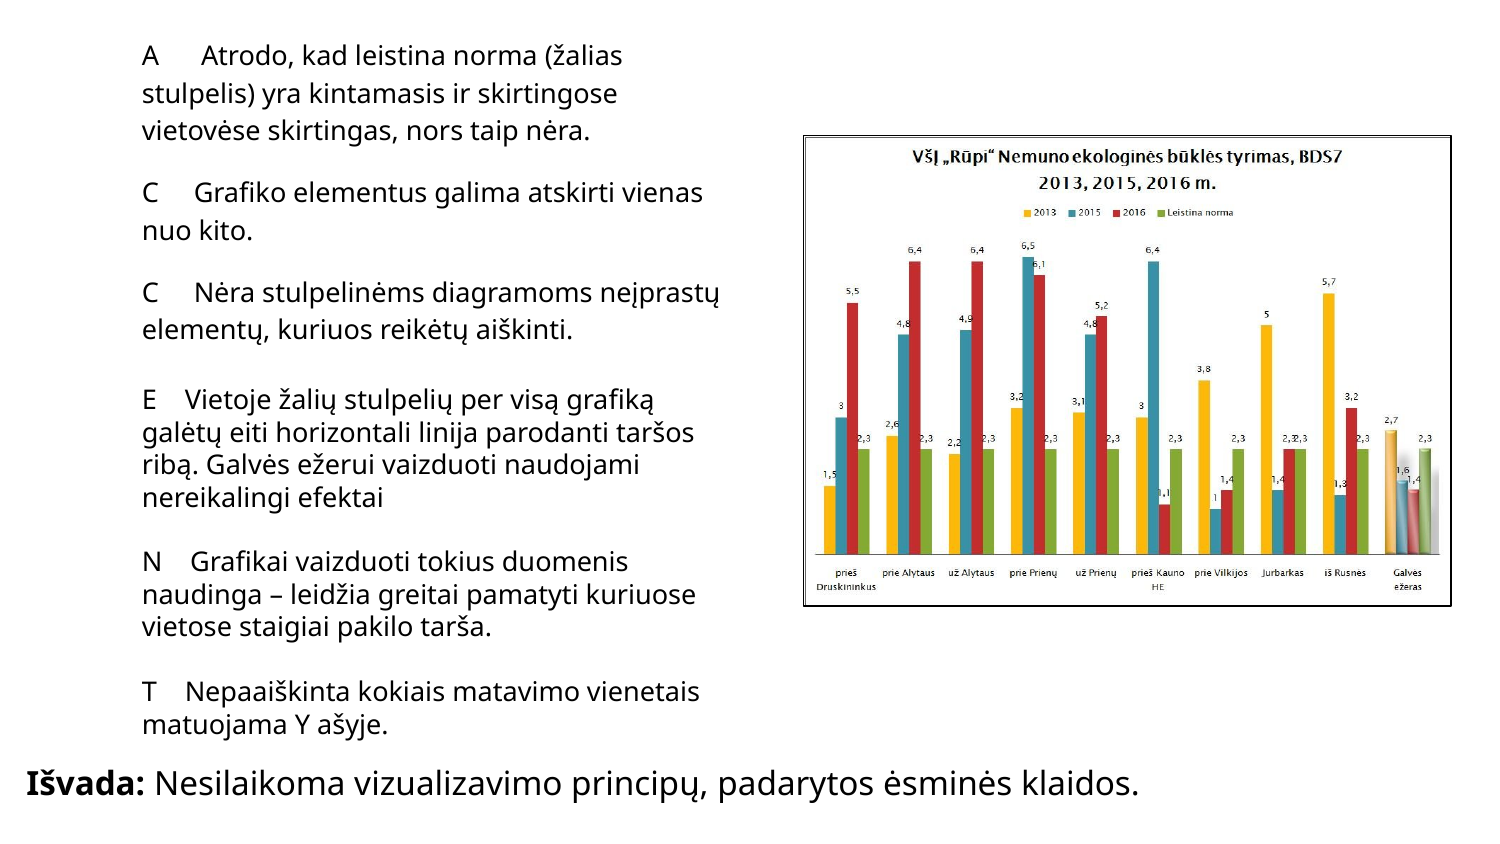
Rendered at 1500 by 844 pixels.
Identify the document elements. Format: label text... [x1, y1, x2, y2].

text_box Išvada: Nesilaikoma vizualizavimo principų, padarytos ėsminės klaidos. [11, 740, 1344, 844]
picture [803, 135, 1451, 606]
text_box A Atrodo, kad leistina norma (žalias stulpelis) yra kintamasis ir skirtingose vietovėse skirtingas, nors taip nėra. C Grafiko elementus galima atskirti vienas nuo kito. C Nėra stulpelinėms diagramoms neįprastų elementų, kuriuos reikėtų aiškinti. E Vietoje žalių stulpelių per visą grafiką galėtų eiti horizontali linija parodanti taršos ribą. Galvės ežerui vaizduoti naudojami nereikalingi efektai N Grafikai vaizduoti tokius duomenis naudinga – leidžia greitai pamatyti kuriuose vietose staigiai pakilo tarša. T Nepaaiškinta kokiais matavimo vienetais matuojama Y ašyje. [103, 18, 750, 740]
